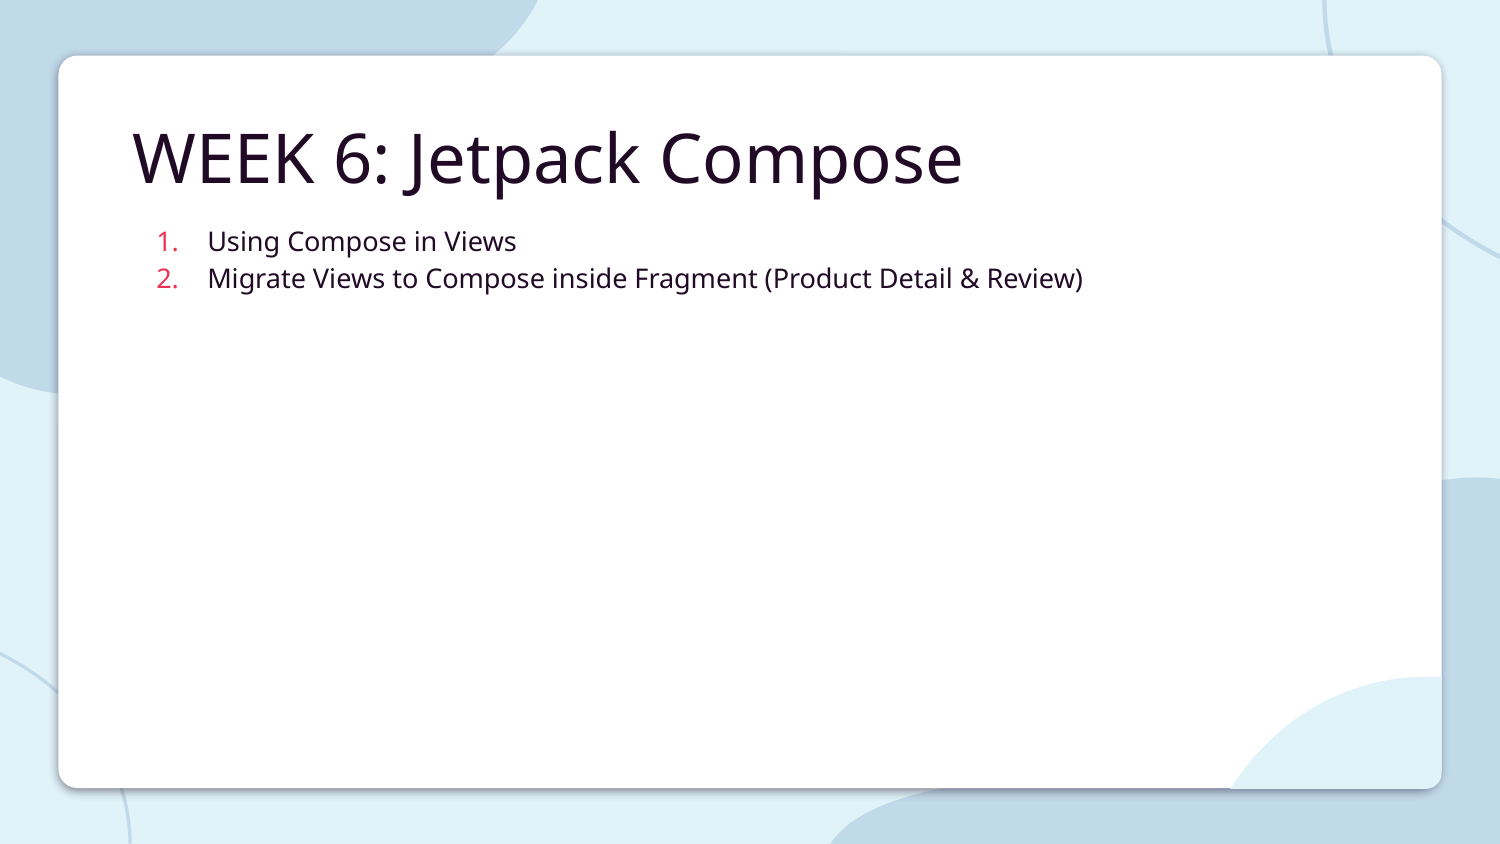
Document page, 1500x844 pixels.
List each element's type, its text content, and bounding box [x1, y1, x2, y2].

list Using Compose in Views Migrate Views to Compose inside Fragment (Product Detail & Review) [117, 204, 1383, 756]
title WEEK 6: Jetpack Compose [117, 87, 1383, 204]
